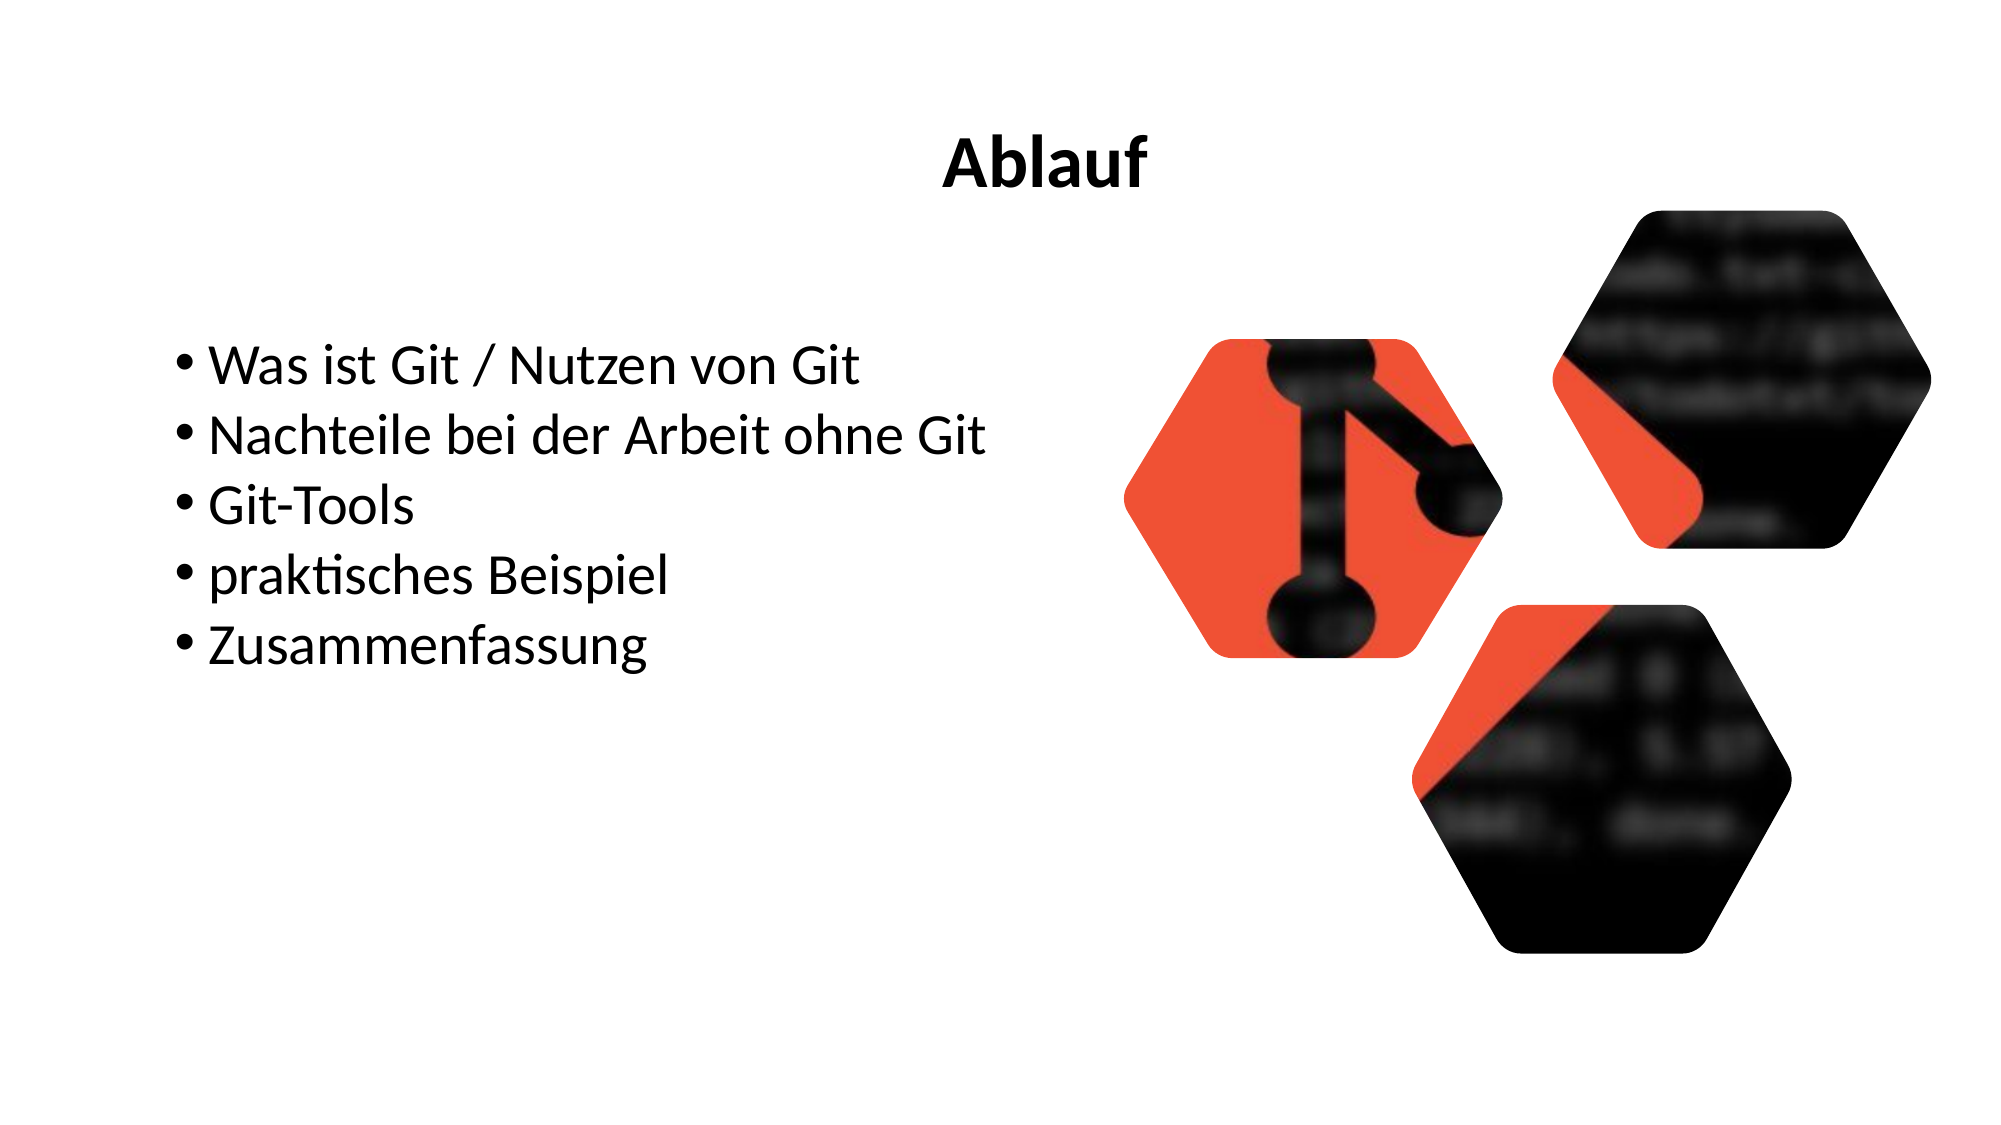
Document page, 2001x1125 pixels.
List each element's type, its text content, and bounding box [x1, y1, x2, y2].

picture [1123, 339, 1792, 954]
picture [1552, 210, 1932, 549]
text_box Ablauf [159, 104, 1932, 210]
text_box Was ist Git / Nutzen von Git​ Nachteile bei der Arbeit ohne Git​ Git-Tools​ praktisches Beispiel Zusammenfassung [159, 318, 1160, 754]
